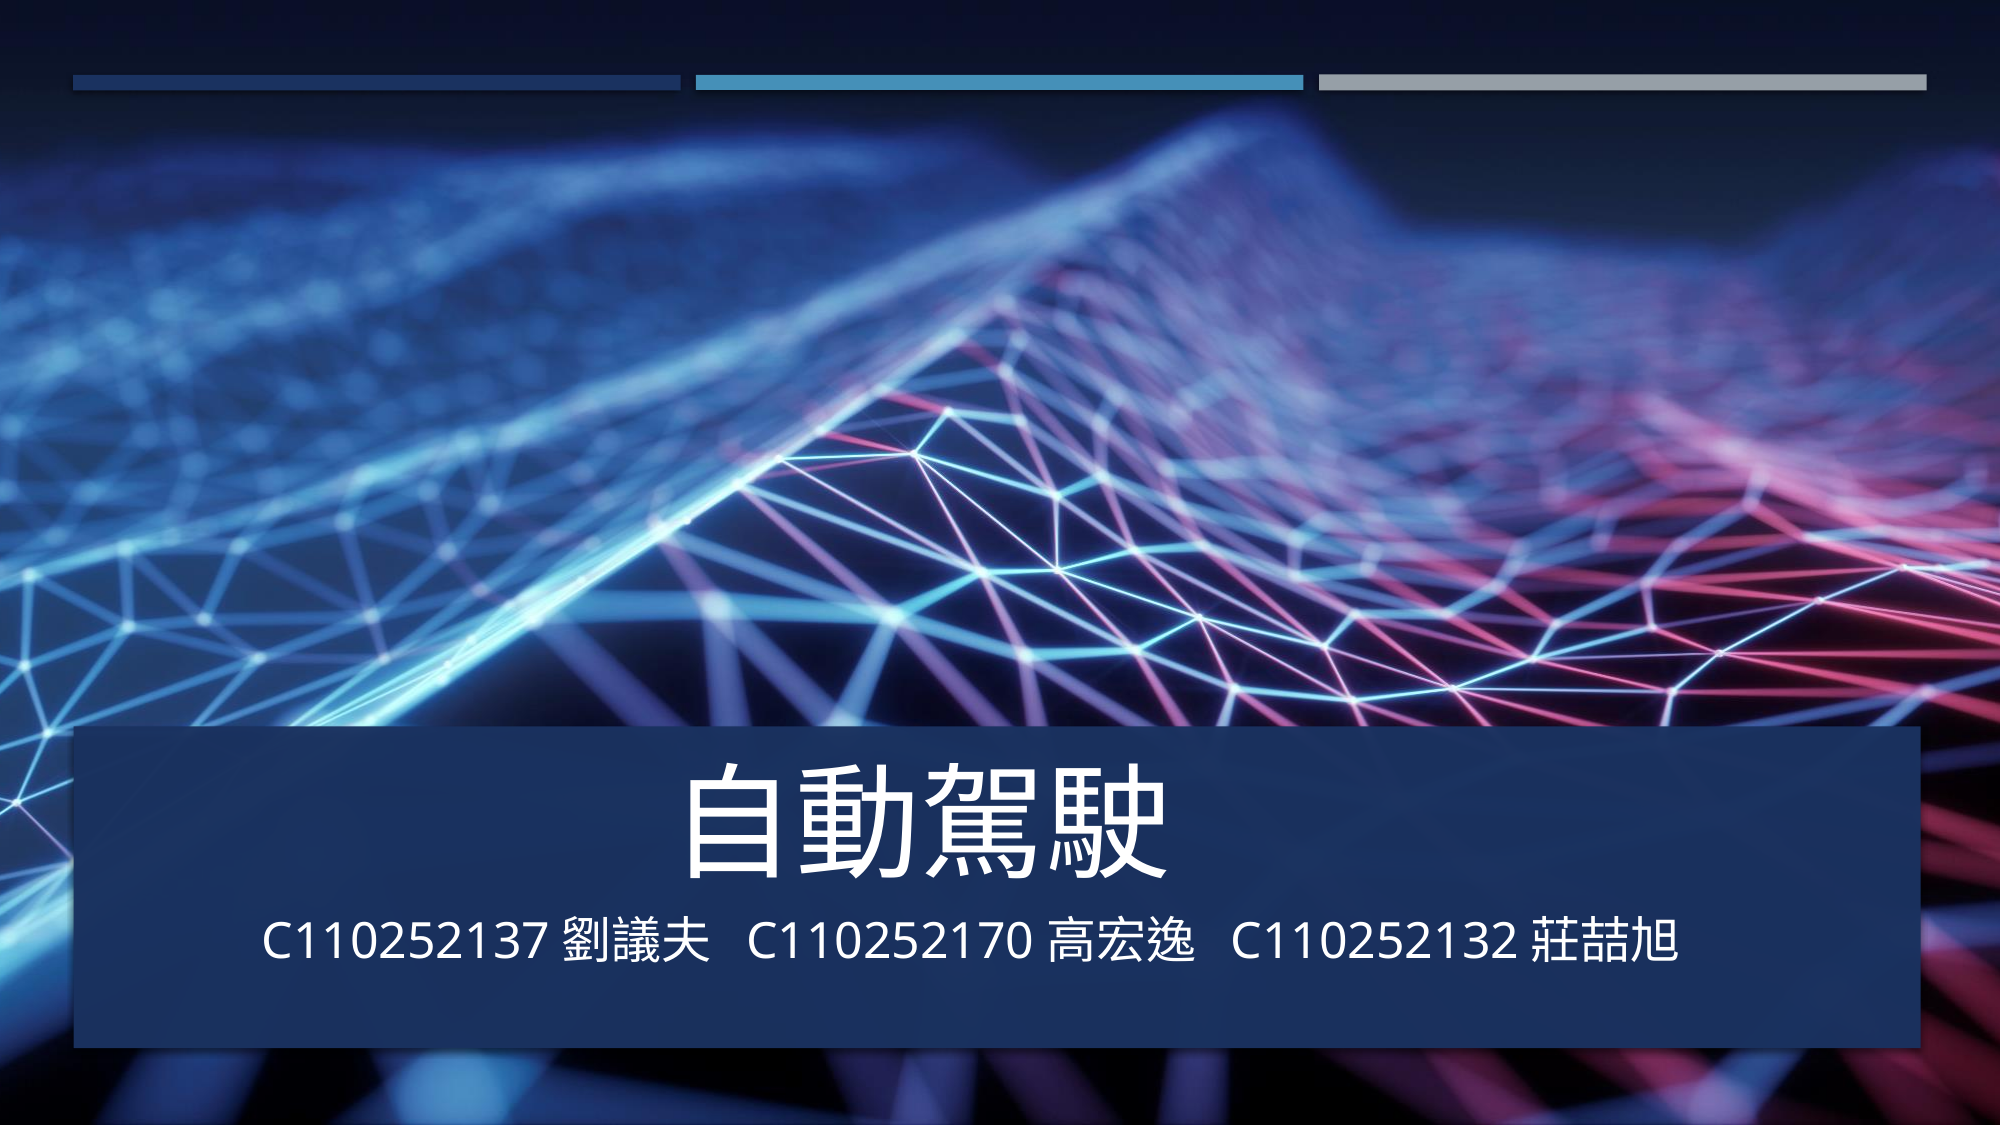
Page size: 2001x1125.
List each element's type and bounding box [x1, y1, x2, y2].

picture [0, 0, 2000, 1125]
text_box [72, 73, 1928, 92]
